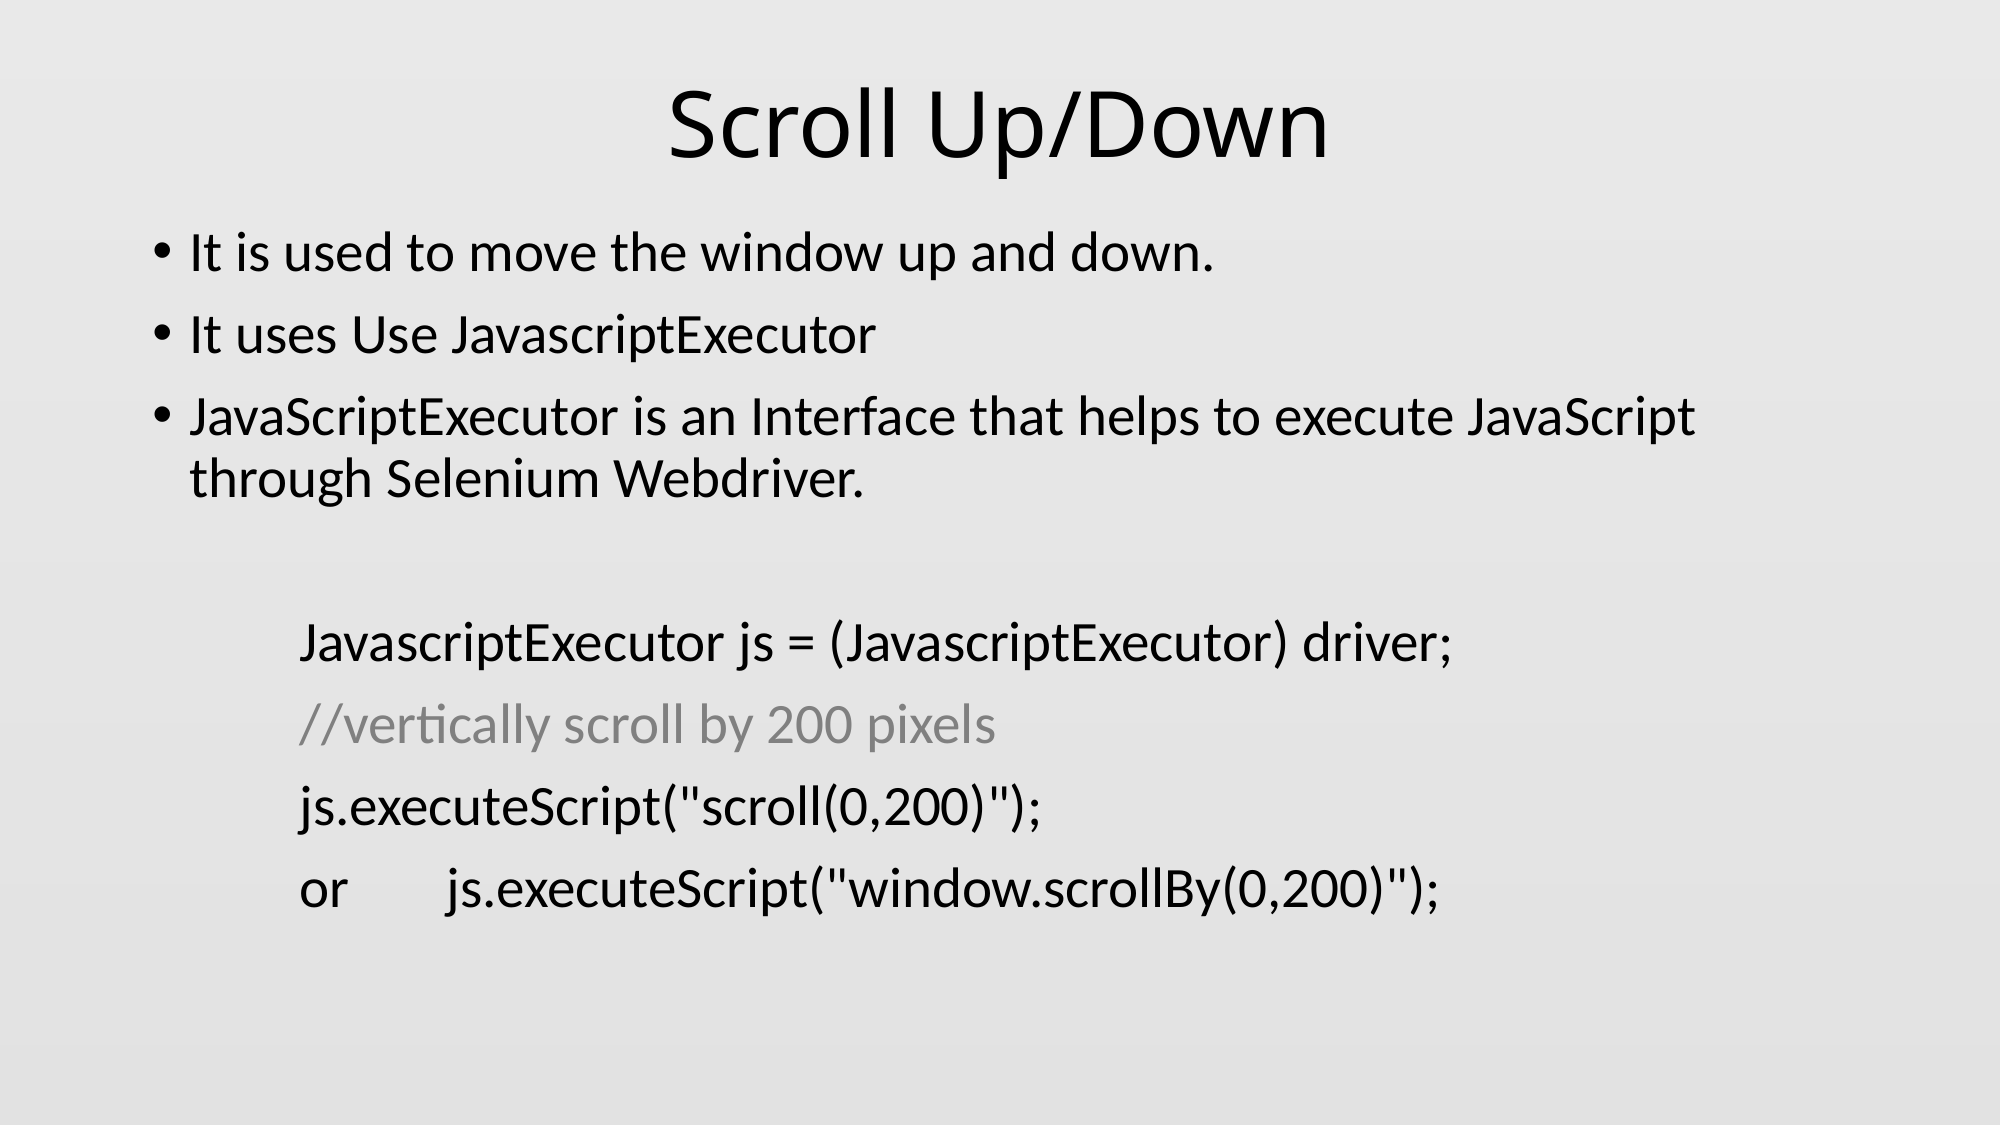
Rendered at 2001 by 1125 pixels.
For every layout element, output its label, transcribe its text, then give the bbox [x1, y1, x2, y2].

list It is used to move the window up and down. It uses Use JavascriptExecutor JavaScriptExecutor is an Interface that helps to execute JavaScript through Selenium Webdriver. JavascriptExecutor js = (JavascriptExecutor) driver; //vertically scroll by 200 pixels js.executeScript("scroll(0,200)"); or js.executeScript("window.scrollBy(0,200)"); [137, 215, 1863, 1014]
title Scroll Up/Down [137, 59, 1863, 197]
